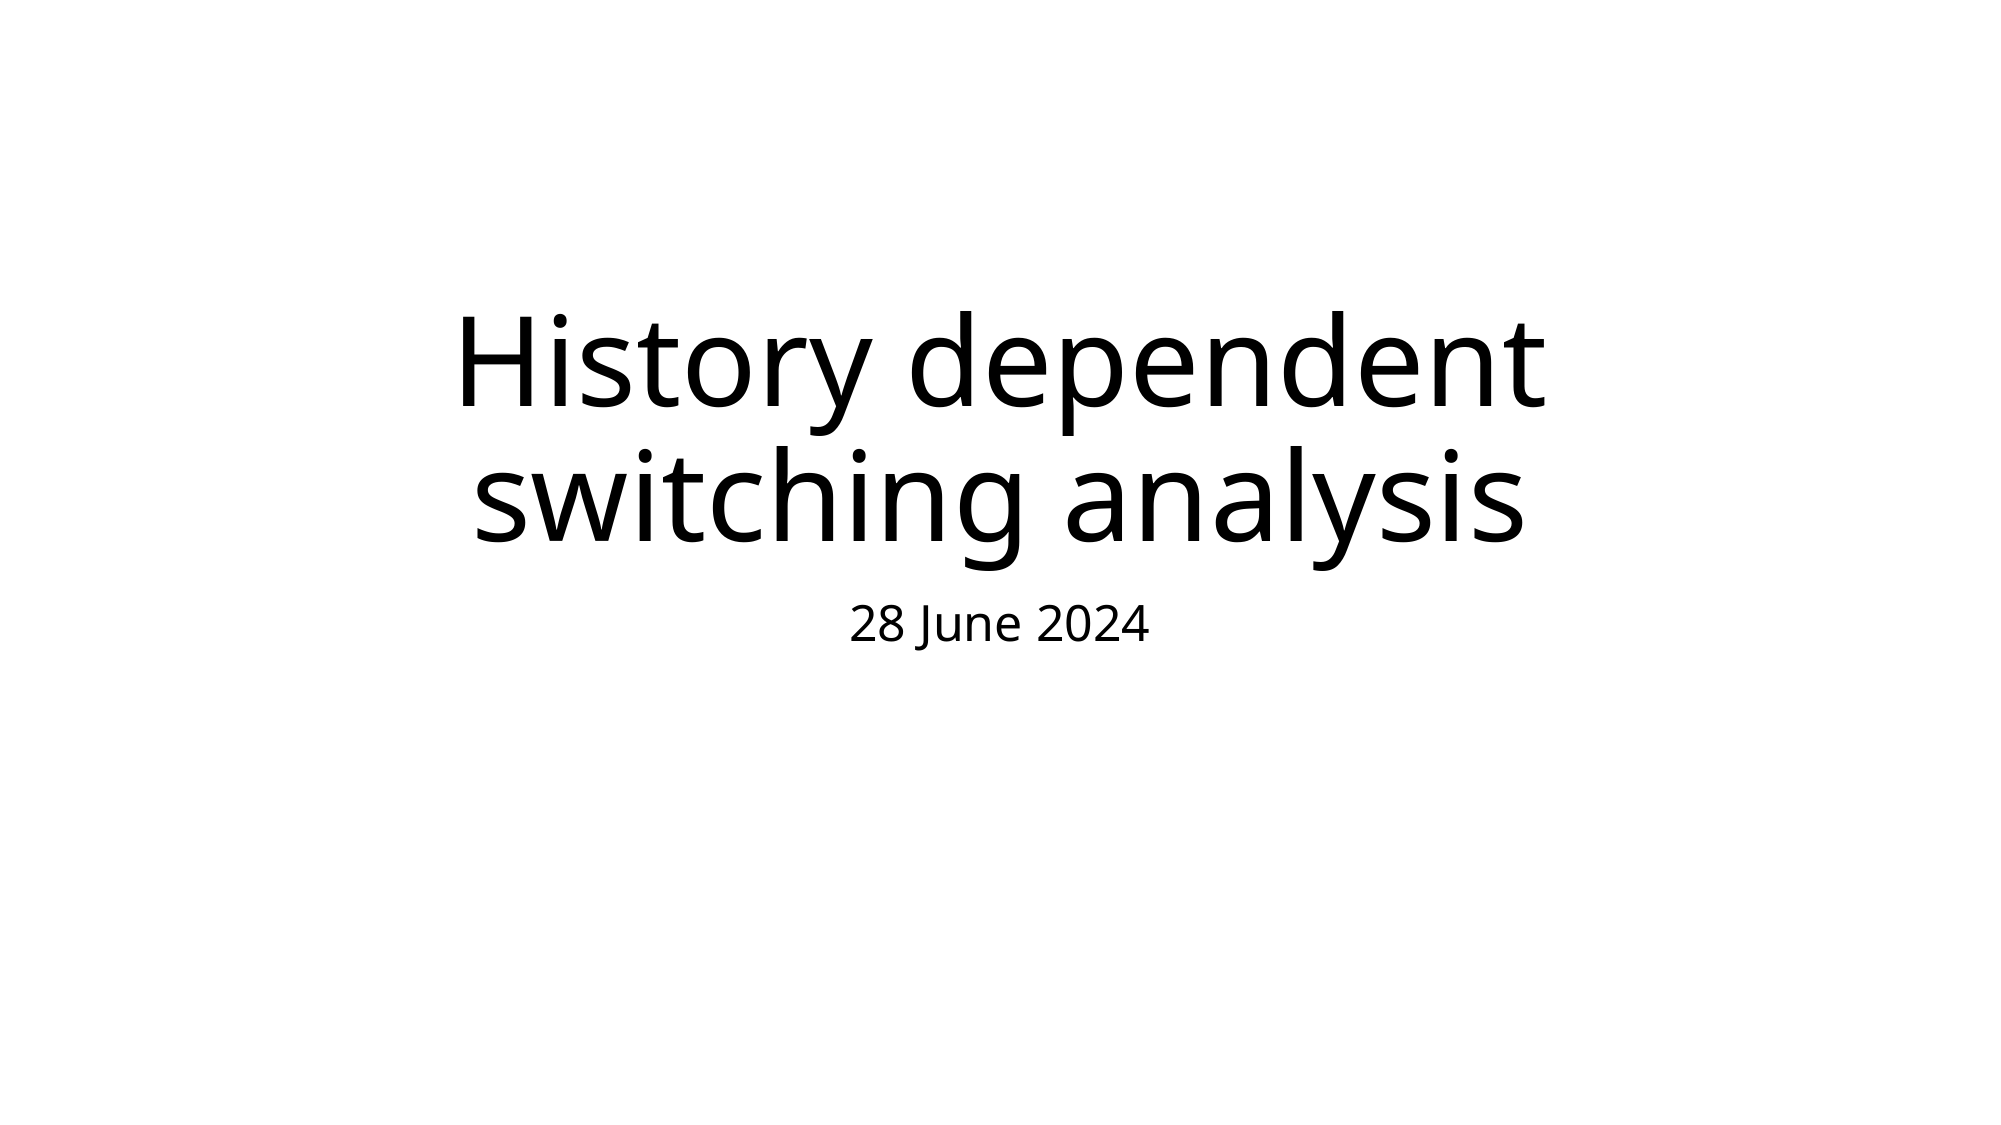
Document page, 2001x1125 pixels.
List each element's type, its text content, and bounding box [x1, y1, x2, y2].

subtitle 28 June 2024 [249, 590, 1750, 863]
title History dependent switching analysis [249, 184, 1750, 576]
